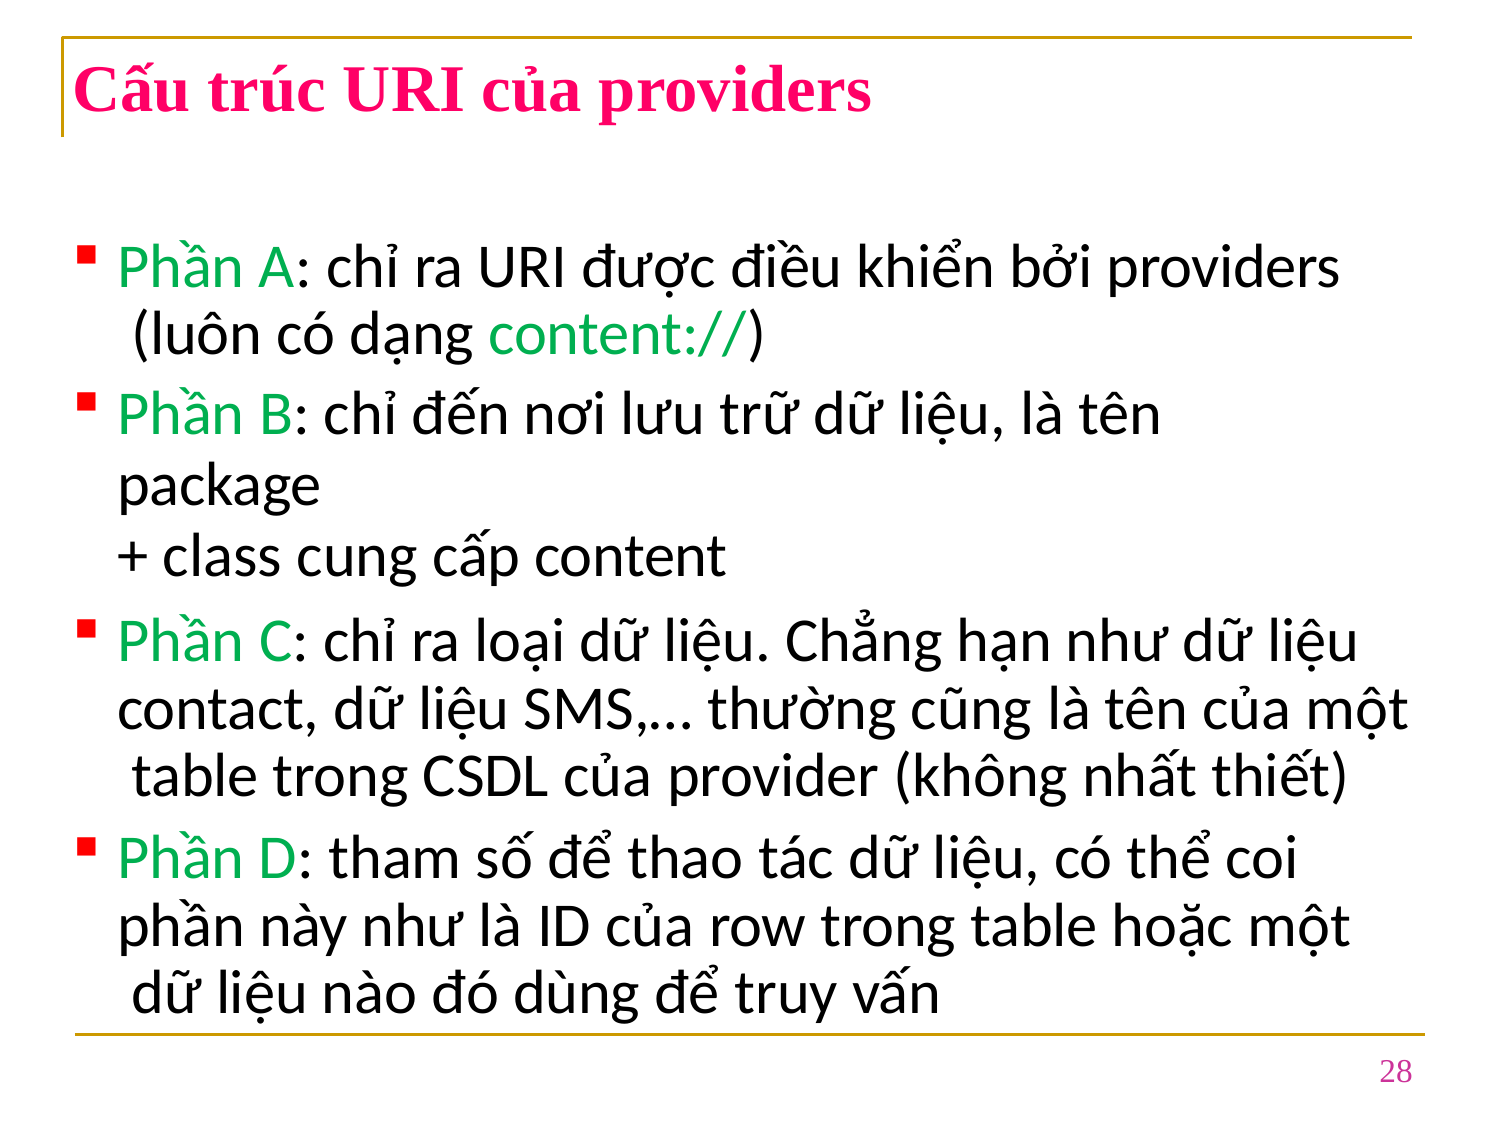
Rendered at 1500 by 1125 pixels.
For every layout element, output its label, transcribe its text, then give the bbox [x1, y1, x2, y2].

text_box Phần A: chỉ ra URI được điều khiển bởi providers (luôn có dạng content://) Phần B: chỉ đến nơi lưu trữ dữ liệu, là tên package + class cung cấp content Phần C: chỉ ra loại dữ liệu. Chẳng hạn như dữ liệu contact, dữ liệu SMS,… thường cũng là tên của một table trong CSDL của provider (không nhất thiết) Phần D: tham số để thao tác dữ liệu, có thể coi phần này như là ID của row trong table hoặc một dữ liệu nào đó dùng để truy vấn [70, 221, 1415, 1028]
title Cấu trúc URI của providers [70, 42, 1180, 221]
slide_number 28 [1373, 1063, 1417, 1125]
